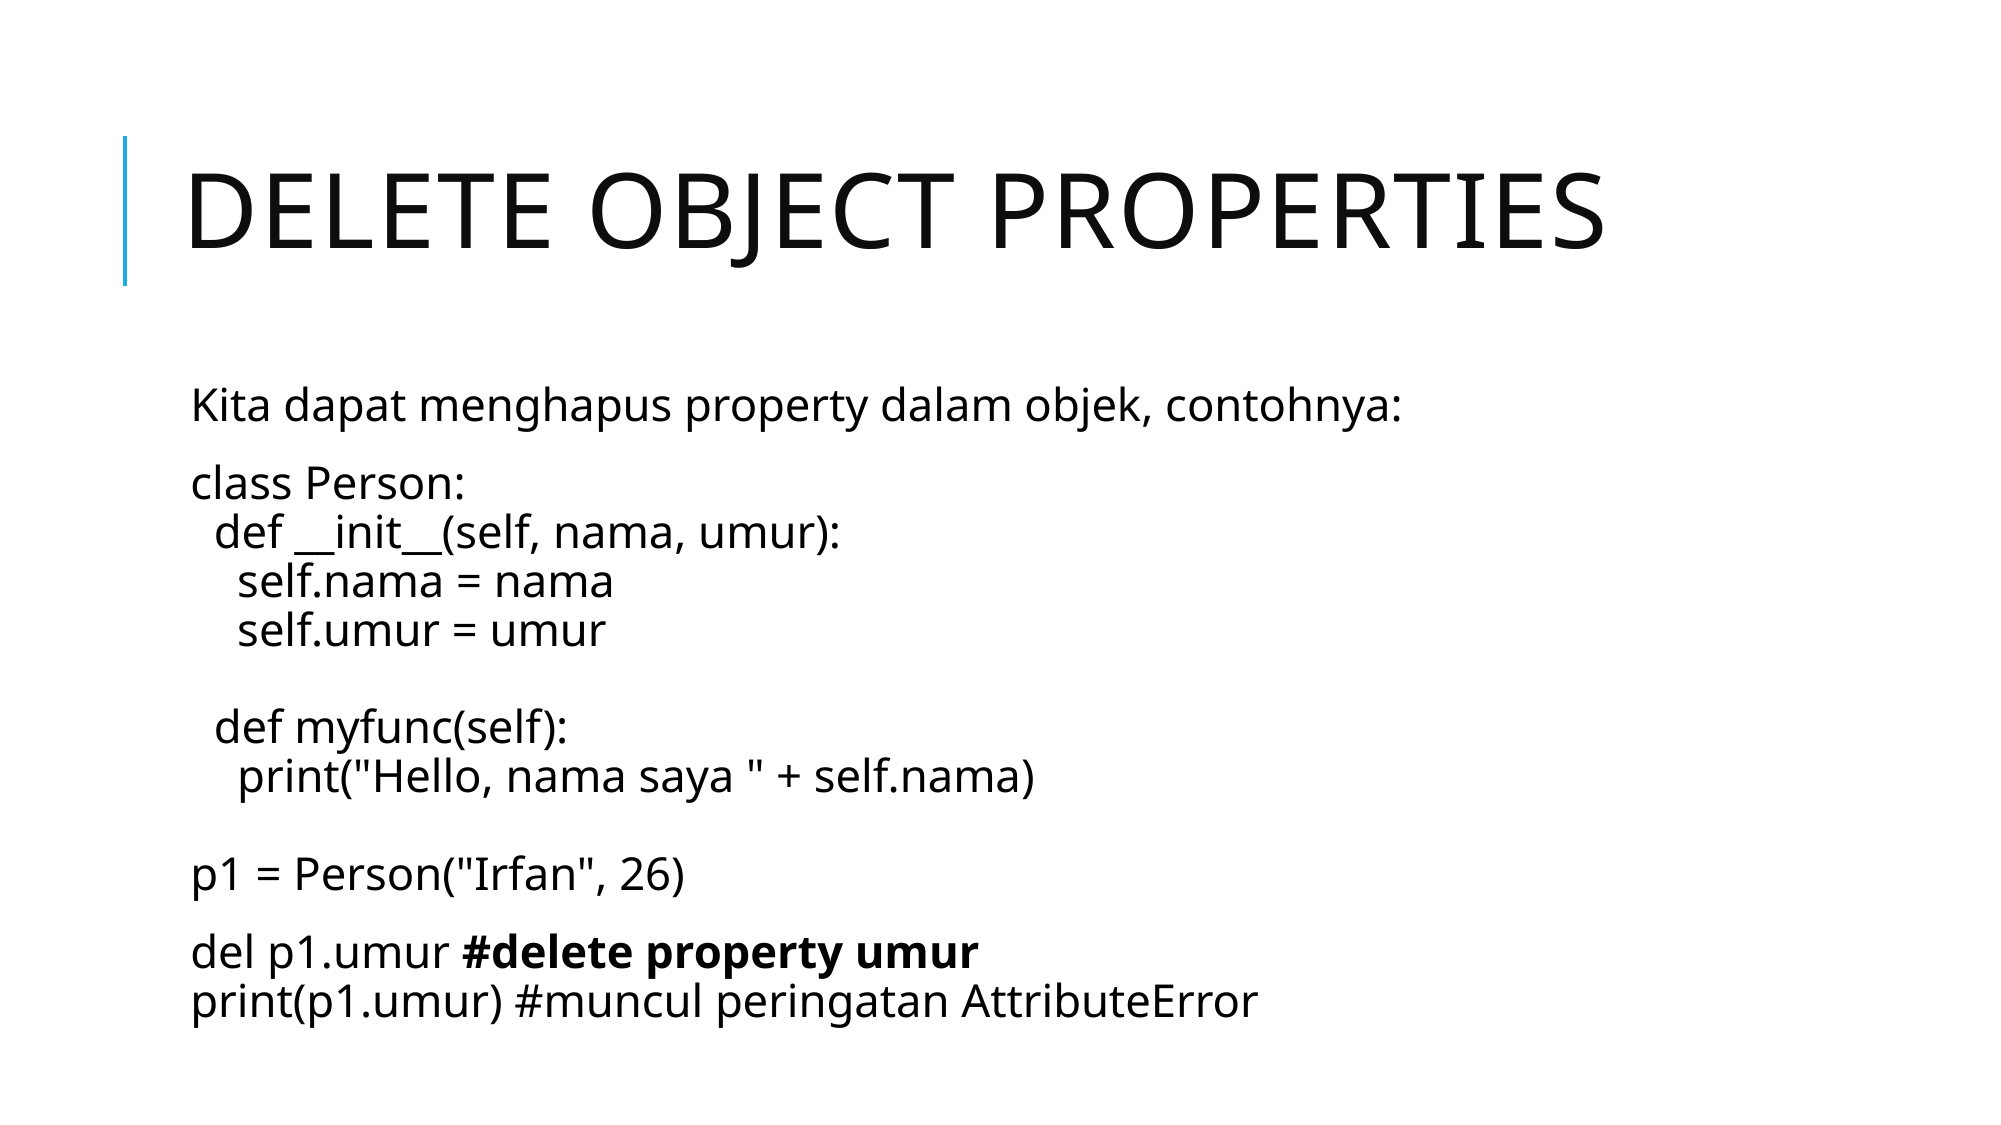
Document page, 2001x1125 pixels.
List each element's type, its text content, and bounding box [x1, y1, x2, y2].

title Delete Object Properties [168, 96, 1763, 342]
list Kita dapat menghapus property dalam objek, contohnya: class Person: def __init__(self, nama, umur): self.nama = nama self.umur = umur def myfunc(self): print("Hello, nama saya " + self.nama) p1 = Person("Irfan", 26) del p1.umur #delete property umur print(p1.umur) #muncul peringatan AttributeError [168, 375, 1763, 1035]
